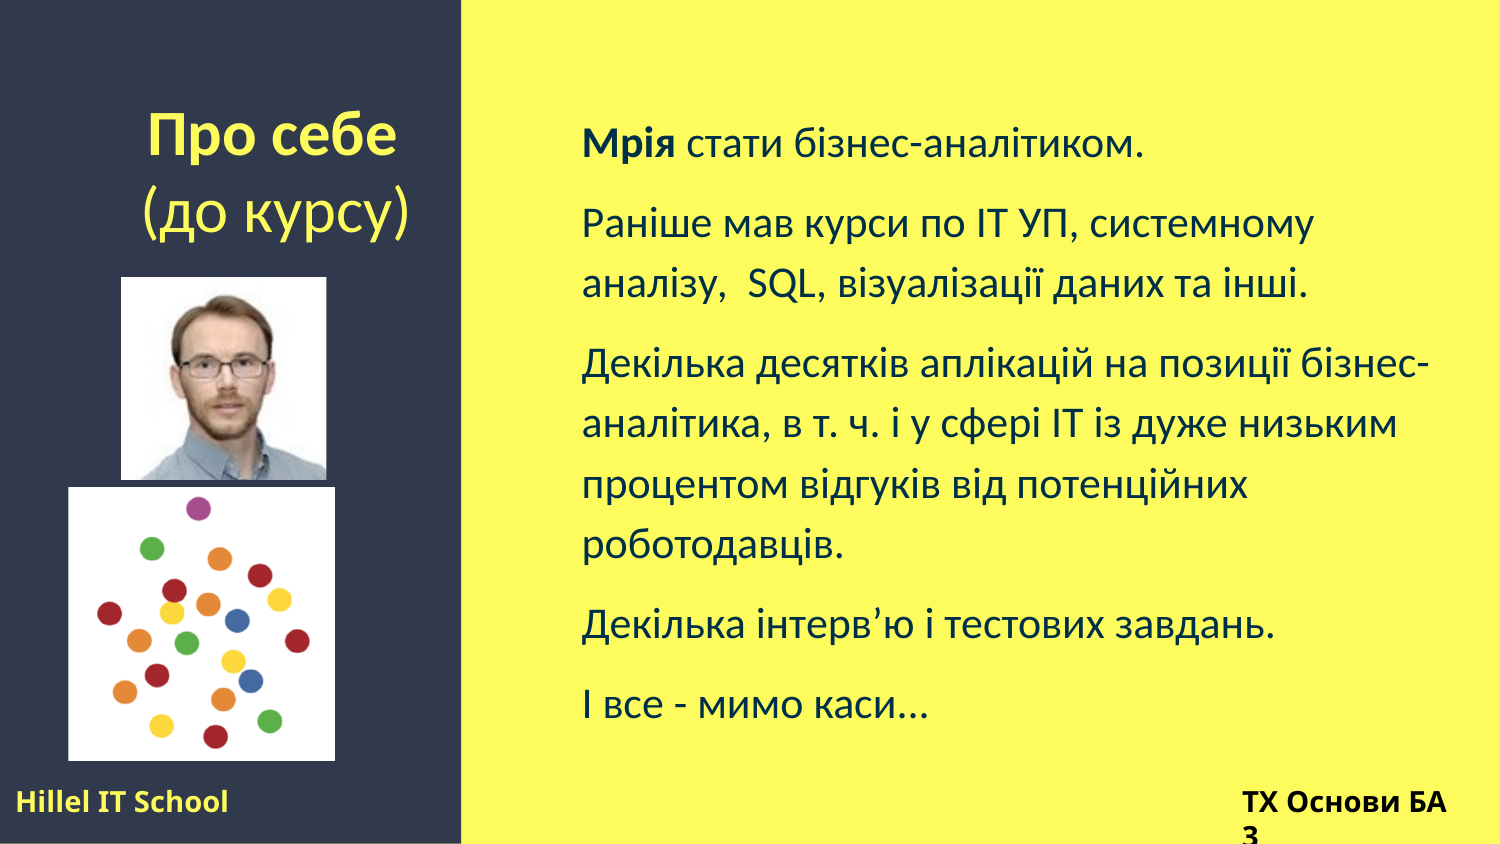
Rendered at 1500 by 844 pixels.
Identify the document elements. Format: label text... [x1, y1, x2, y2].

title Про себе (до курсу) [0, 75, 428, 278]
list Мрія стати бізнес-аналітиком. Раніше мав курси по ІТ УП, системному аналізу, SQL, візуалізації даних та інші. Декілька десятків аплікацій на позиції бізнес-аналітика, в т. ч. і у сфері ІТ із дуже низьким процентом відгуків від потенційних роботодавців. Декілька інтерв’ю і тестових завдань. І все - мимо каси... [497, 90, 1457, 754]
text_box TХ Основи БА 3 [1226, 768, 1481, 844]
picture [67, 487, 335, 761]
text_box Hillel IT School [0, 768, 254, 834]
picture [120, 277, 327, 480]
